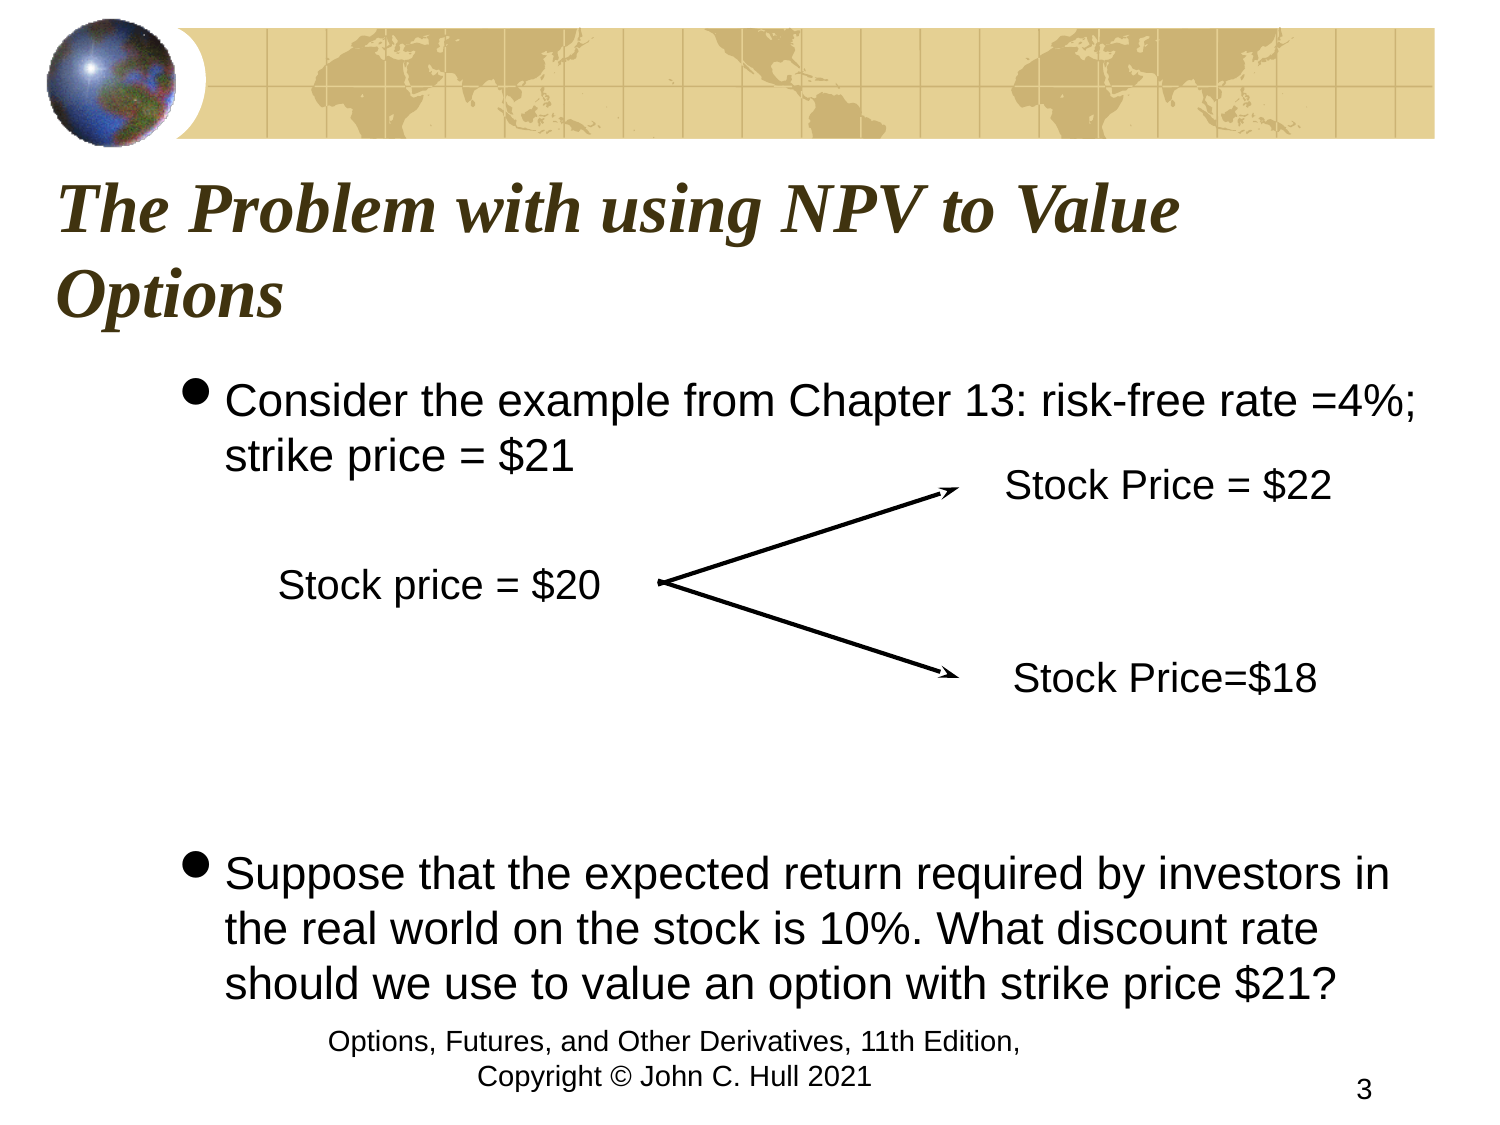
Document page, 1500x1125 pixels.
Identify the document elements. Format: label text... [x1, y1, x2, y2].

title The Problem with using NPV to Value Options [40, 152, 1316, 341]
slide_number 3 [1074, 1037, 1388, 1113]
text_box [262, 449, 1402, 710]
picture [42, 14, 190, 151]
list Consider the example from Chapter 13: risk-free rate =4%; strike price = $21 Suppose that the expected return required by investors in the real world on the stock is 10%. What discount rate should we use to value an option with strike price $21? [150, 362, 1466, 1025]
footer Options, Futures, and Other Derivatives, 11th Edition, Copyright © John C. Hull 2021 [262, 1024, 1088, 1101]
